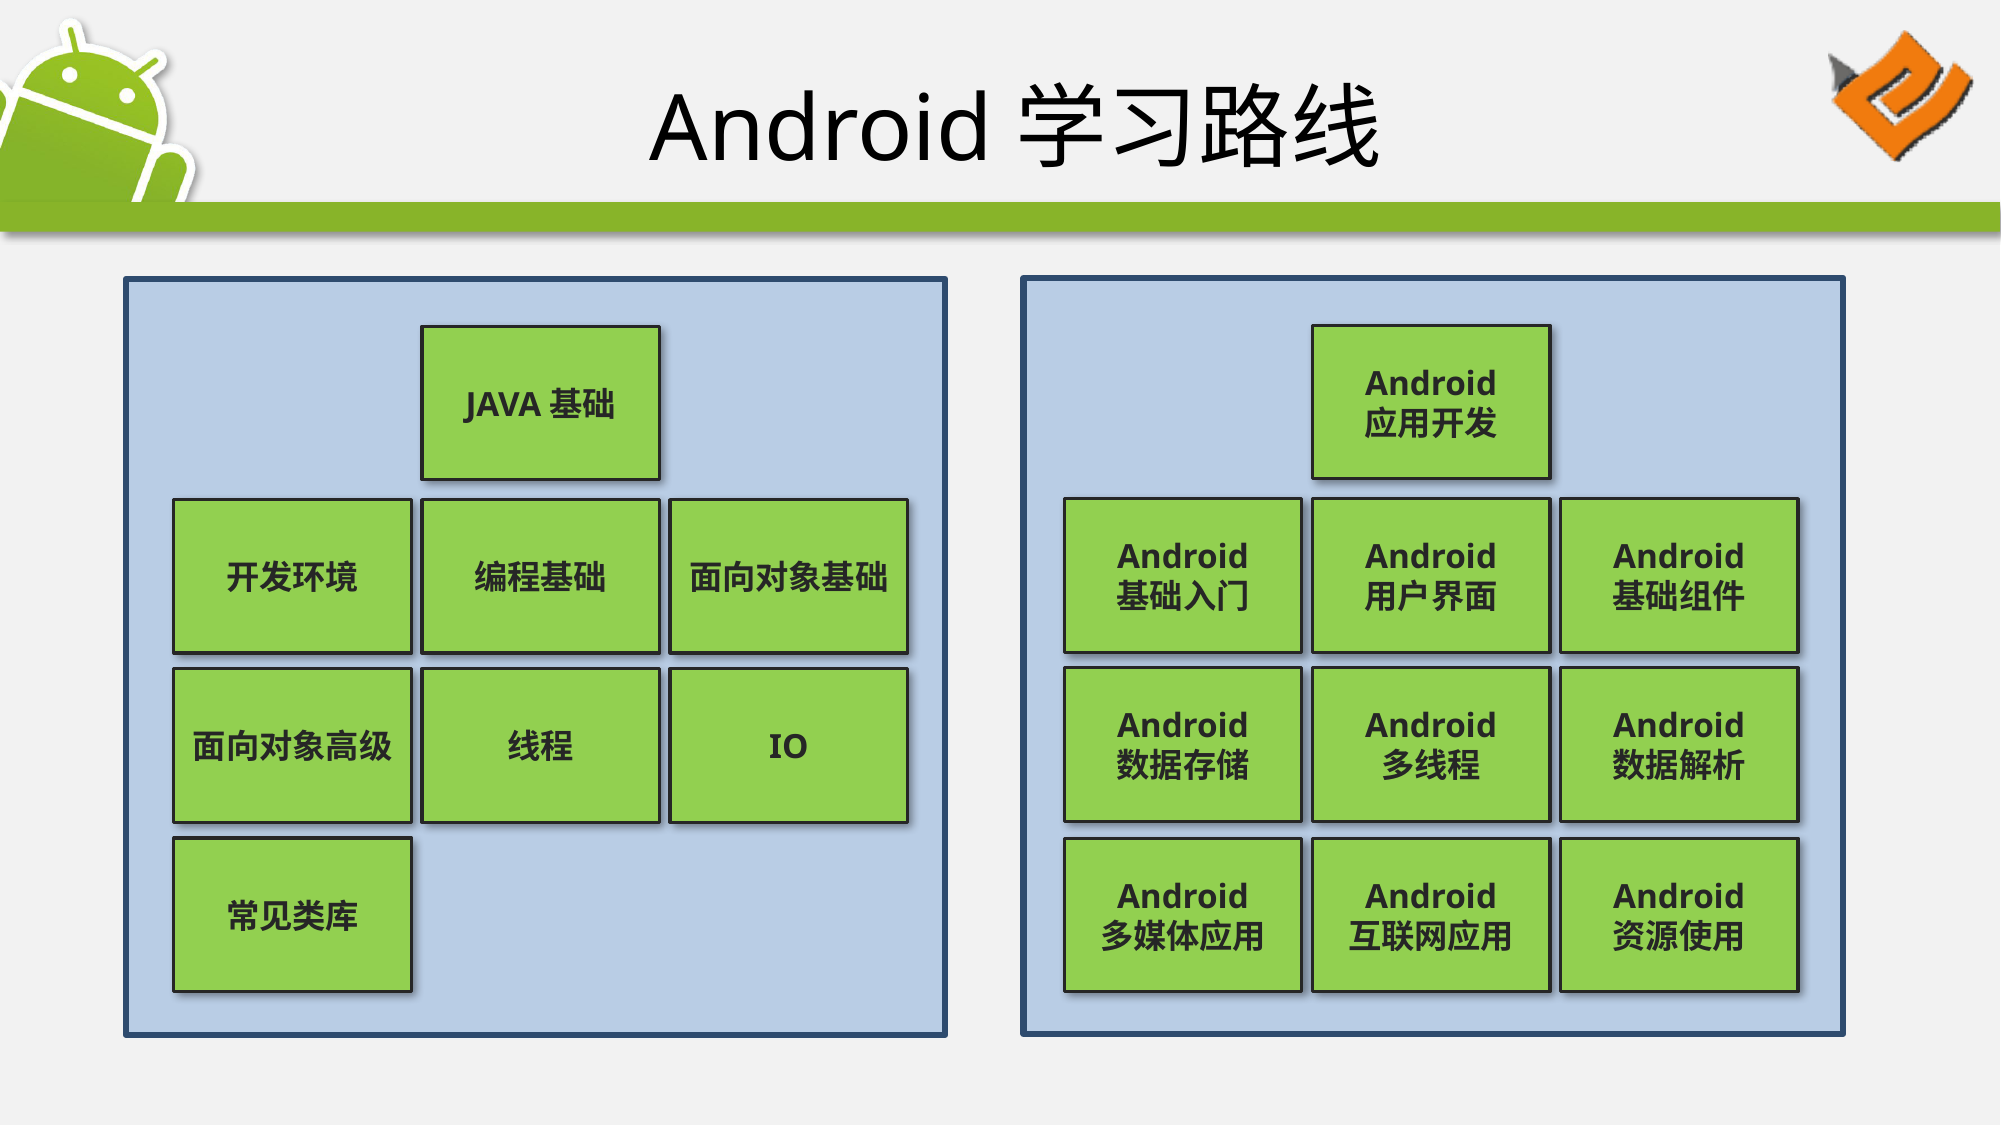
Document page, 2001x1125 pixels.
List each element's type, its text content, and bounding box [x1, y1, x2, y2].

title Android学习路线 [208, 45, 1824, 203]
picture [0, 7, 209, 202]
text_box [125, 278, 946, 1036]
picture [1828, 30, 1973, 161]
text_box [1023, 277, 1844, 1035]
